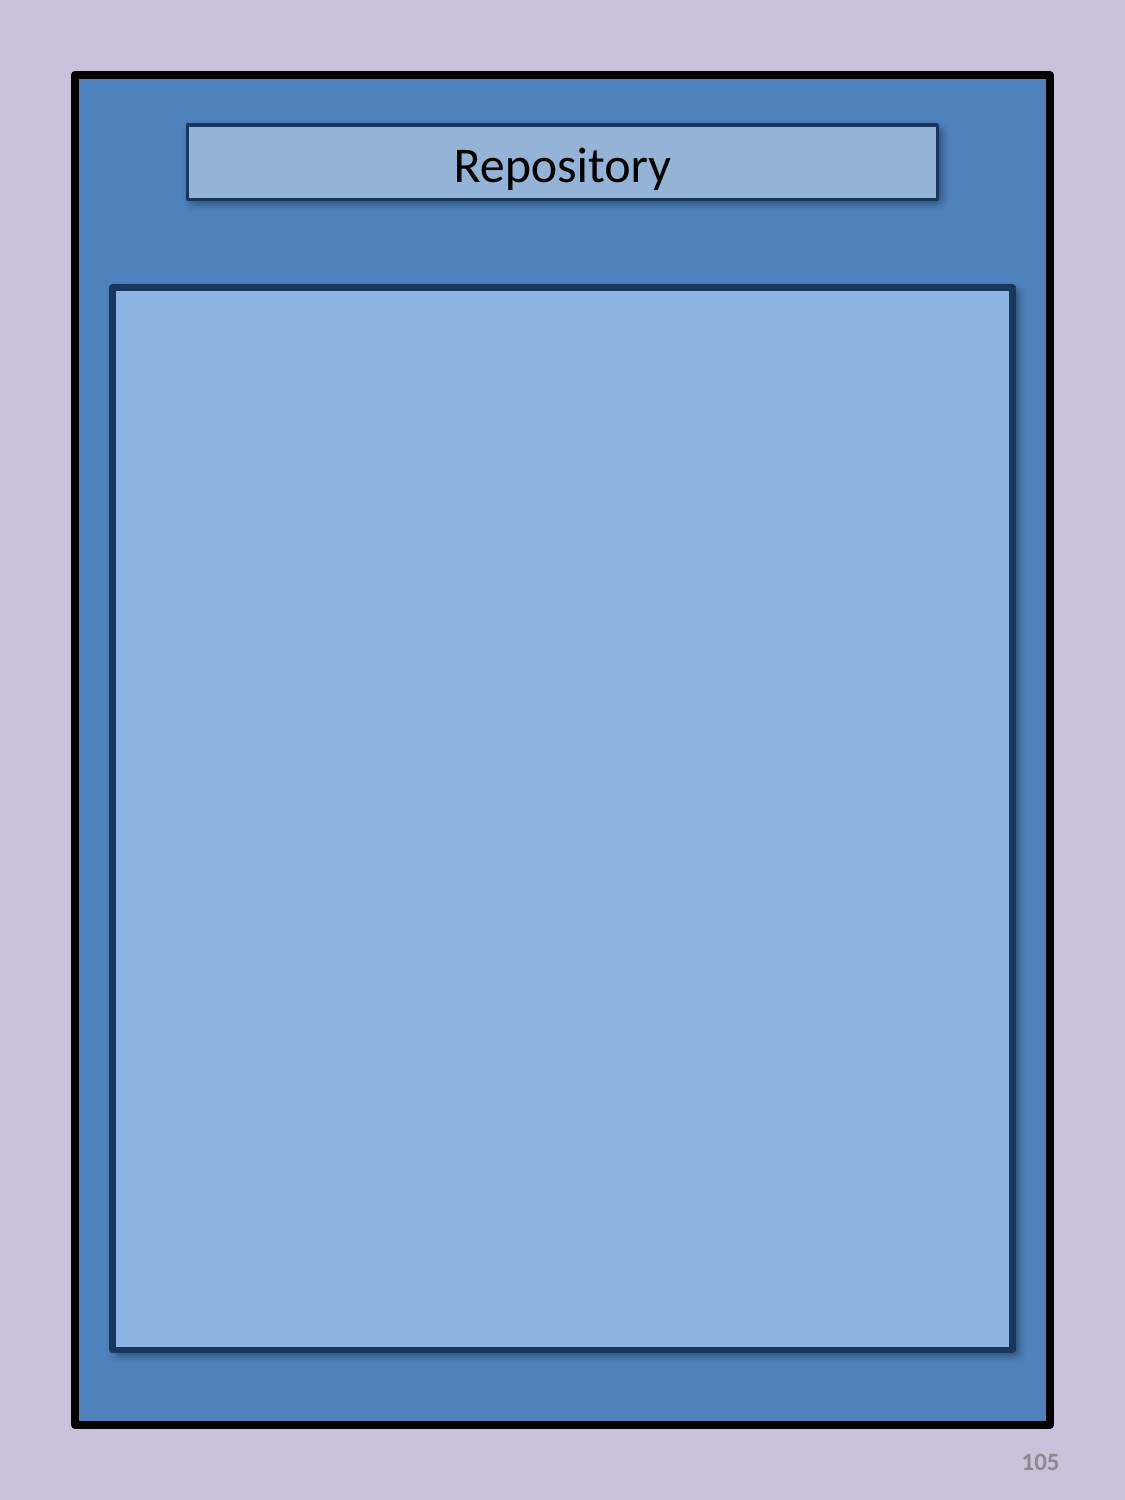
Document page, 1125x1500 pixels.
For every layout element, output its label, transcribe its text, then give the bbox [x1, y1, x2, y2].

text_box [110, 285, 1014, 1352]
text_box Repository [187, 124, 938, 200]
slide_number 105 [812, 1420, 1075, 1500]
text_box [73, 73, 1052, 1427]
